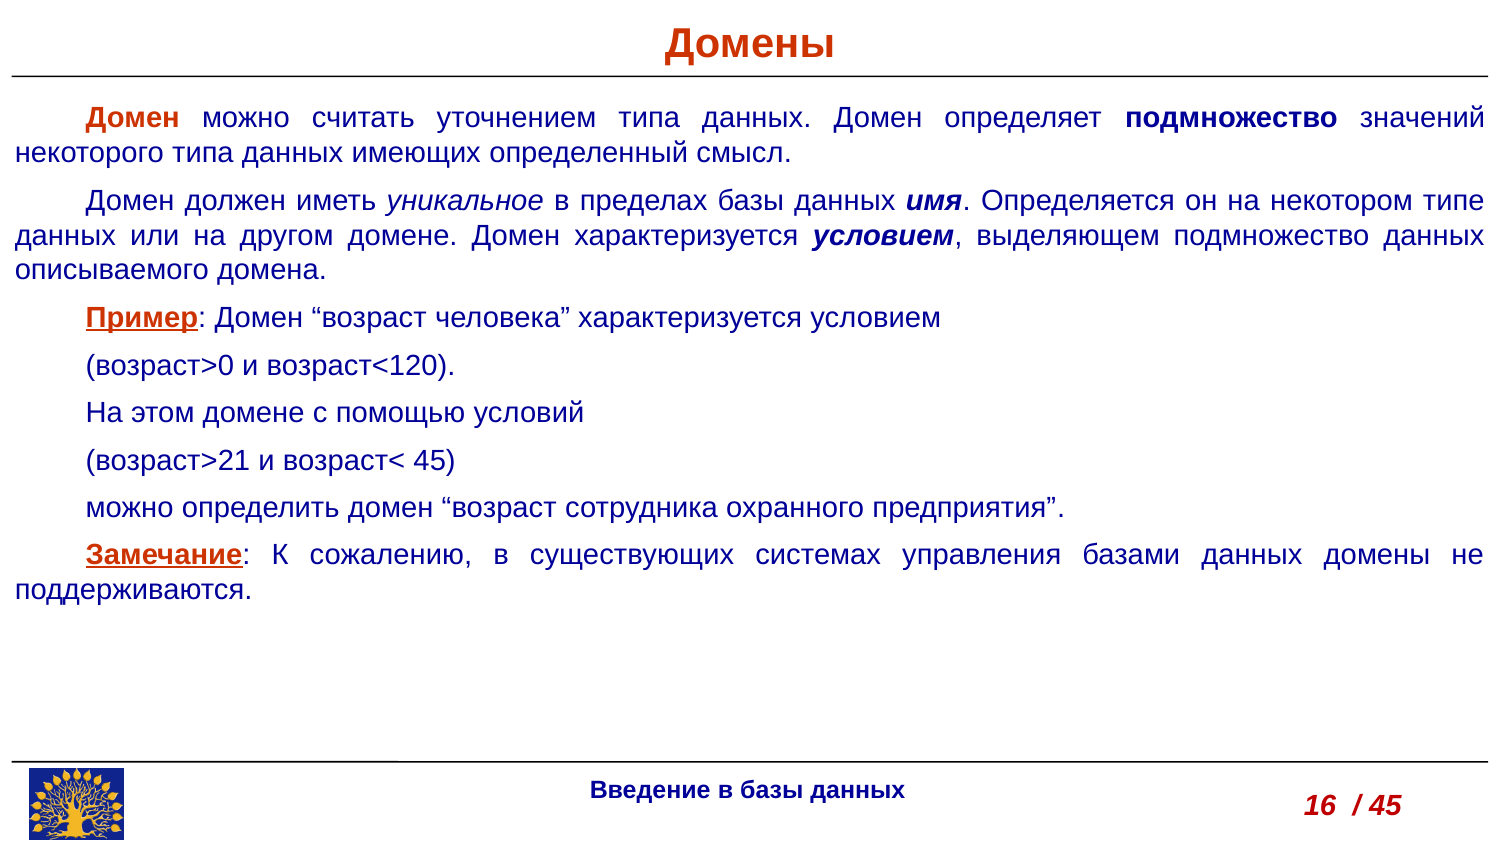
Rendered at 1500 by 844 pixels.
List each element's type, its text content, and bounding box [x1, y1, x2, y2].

text_box Домен можно считать уточнением типа данных. Домен определяет подмножество значений некоторого типа данных имеющих определенный смысл. Домен должен иметь уникальное в пределах базы данных имя. Определяется он на некотором типе данных или на другом домене. Домен характеризуется условием, выделяющем подмножество данных описываемого домена. Пример: Домен “возраст человека” характеризуется условием (возраст>0 и возраст<120). На этом домене с помощью условий (возраст>21 и возраст< 45) можно определить домен “возраст сотрудника охранного предприятия”. Замечание: К сожалению, в существующих системах управления базами данных домены не поддерживаются. [0, 91, 1500, 613]
text_box Домены [0, 8, 1500, 76]
picture [29, 768, 124, 840]
